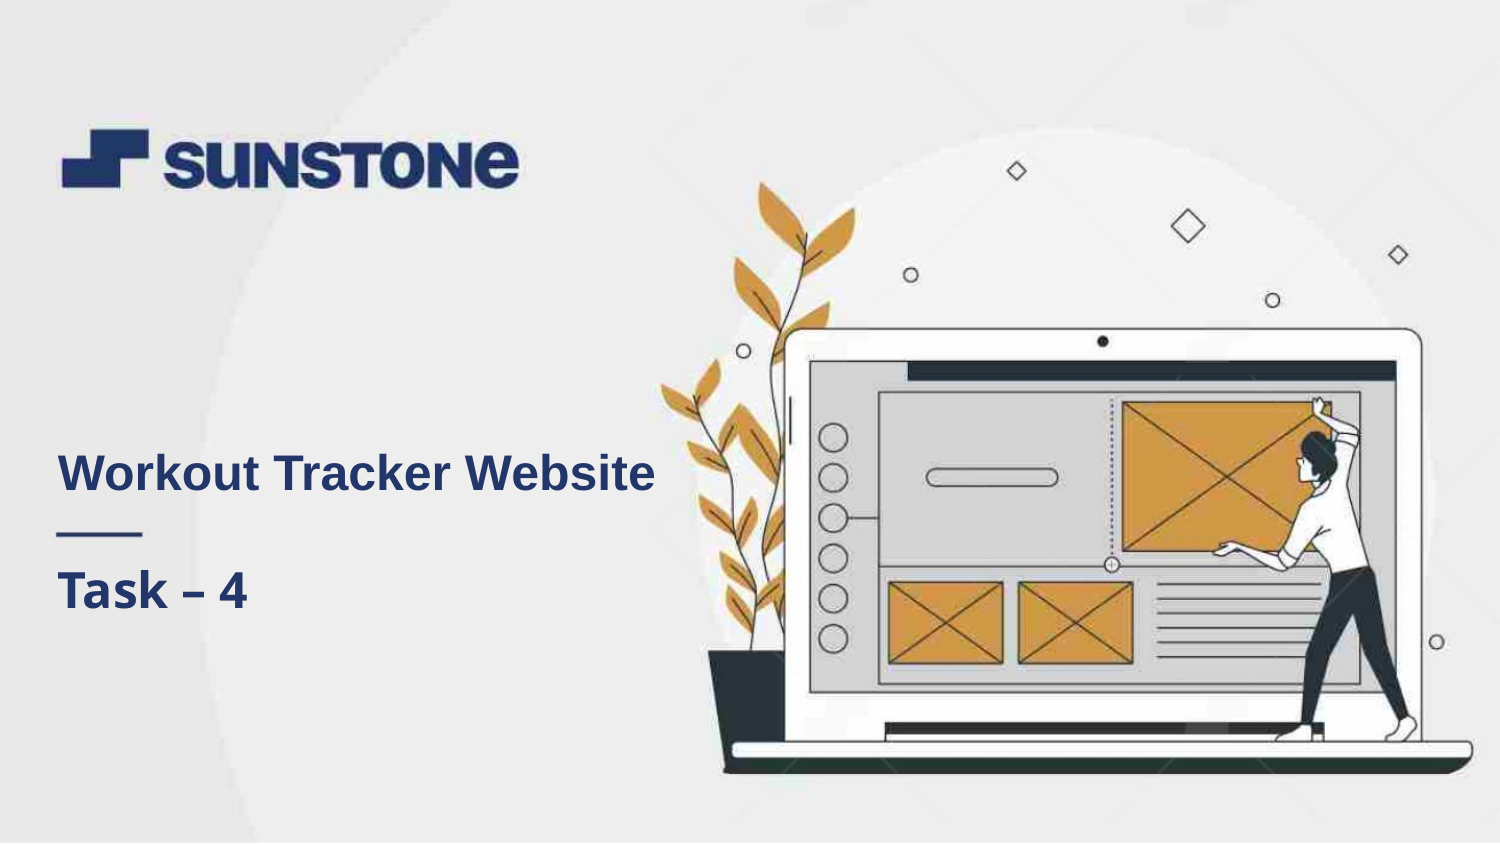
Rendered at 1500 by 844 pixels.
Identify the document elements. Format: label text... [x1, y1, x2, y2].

text_box Workout Tracker Website Task – 4 [57, 441, 673, 619]
text_box [0, 0, 1500, 844]
